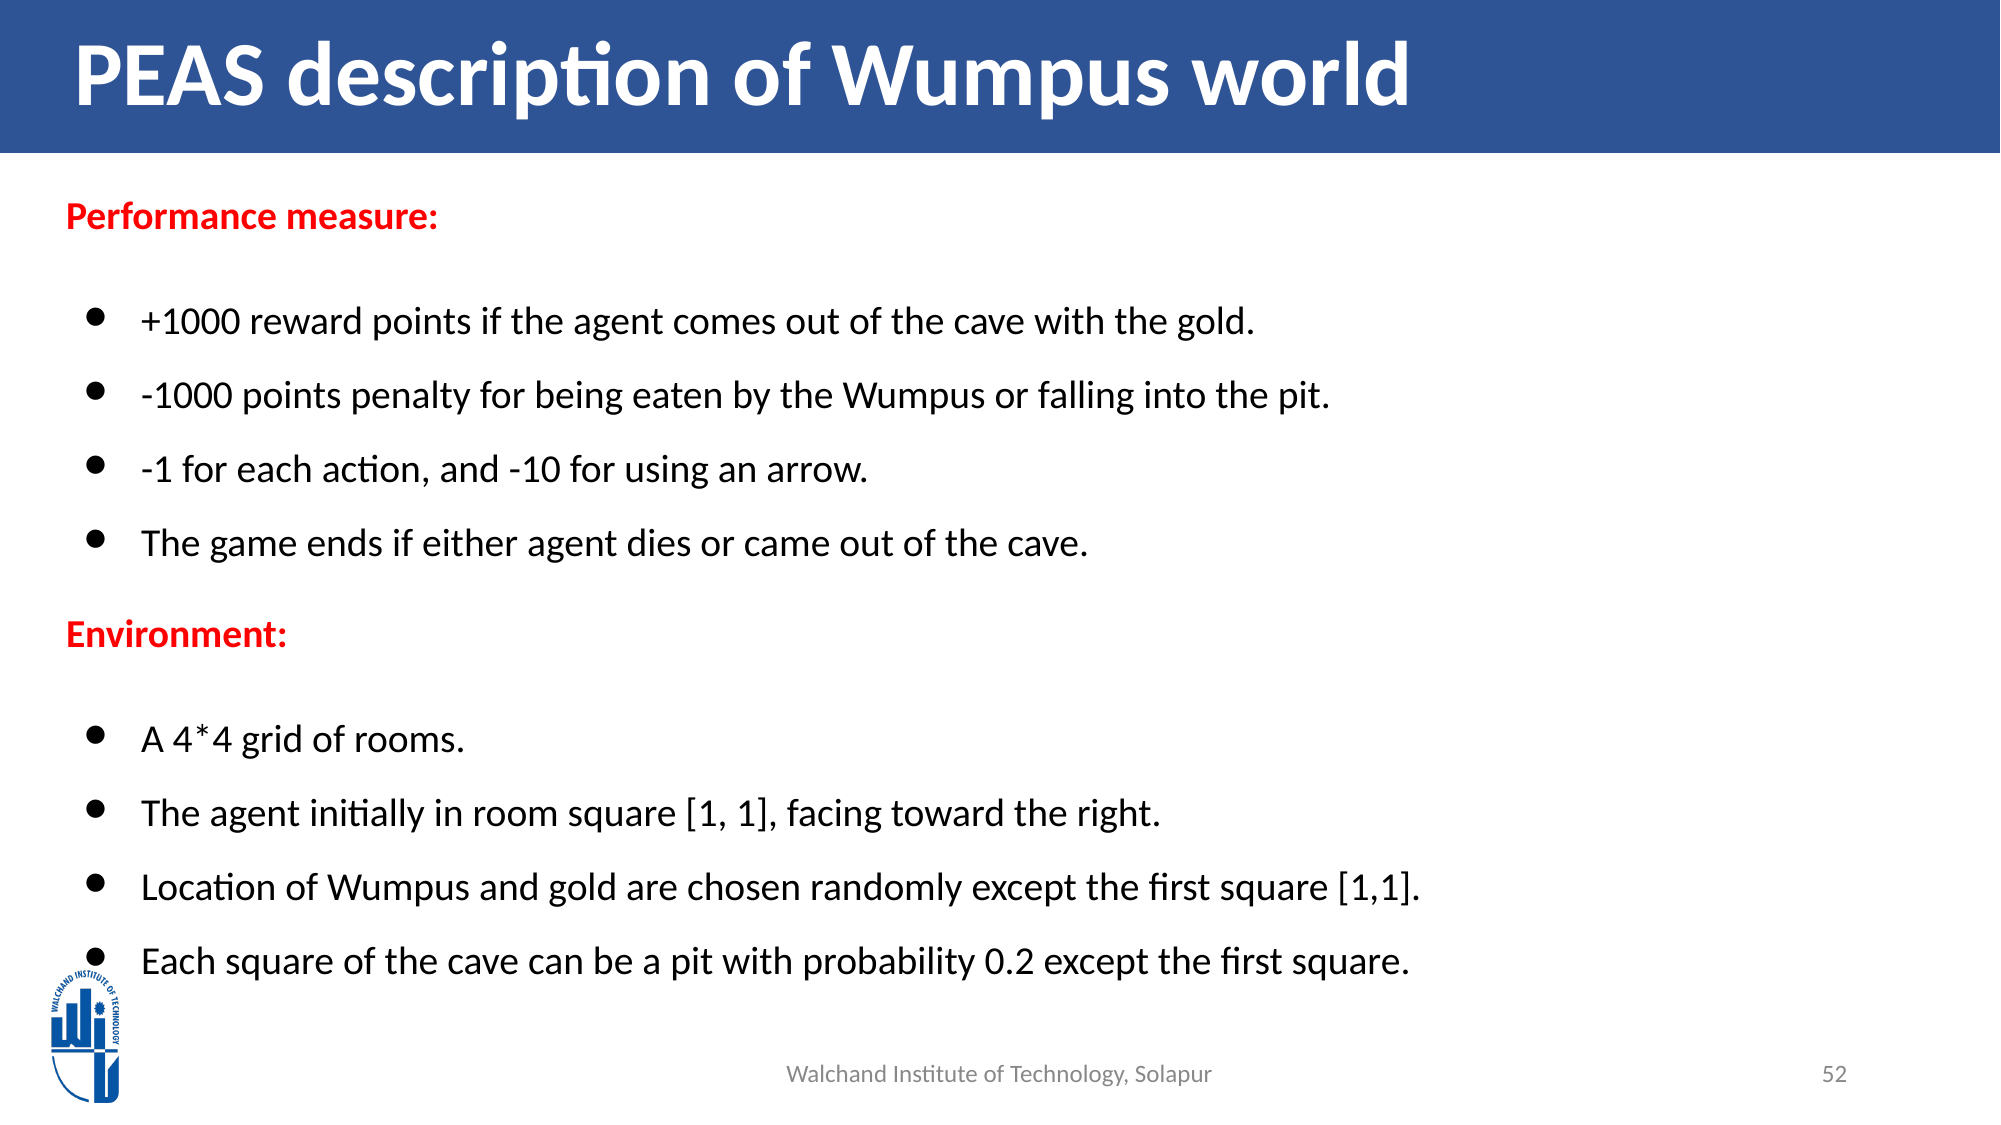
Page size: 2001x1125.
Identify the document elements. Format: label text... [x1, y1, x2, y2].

text_box Performance measure: +1000 reward points if the agent comes out of the cave with the gold. -1000 points penalty for being eaten by the Wumpus or falling into the pit. -1 for each action, and -10 for using an arrow. The game ends if either agent dies or came out of the cave. Environment: A 4*4 grid of rooms. The agent initially in room square [1, 1], facing toward the right. Location of Wumpus and gold are chosen randomly except the first square [1,1]. Each square of the cave can be a pit with probability 0.2 except the first square. [51, 167, 1943, 991]
title PEAS description of Wumpus world [0, 0, 2000, 153]
picture [50, 970, 119, 1103]
footer Walchand Institute of Technology, Solapur [662, 1042, 1338, 1103]
slide_number 52 [1412, 1042, 1863, 1103]
